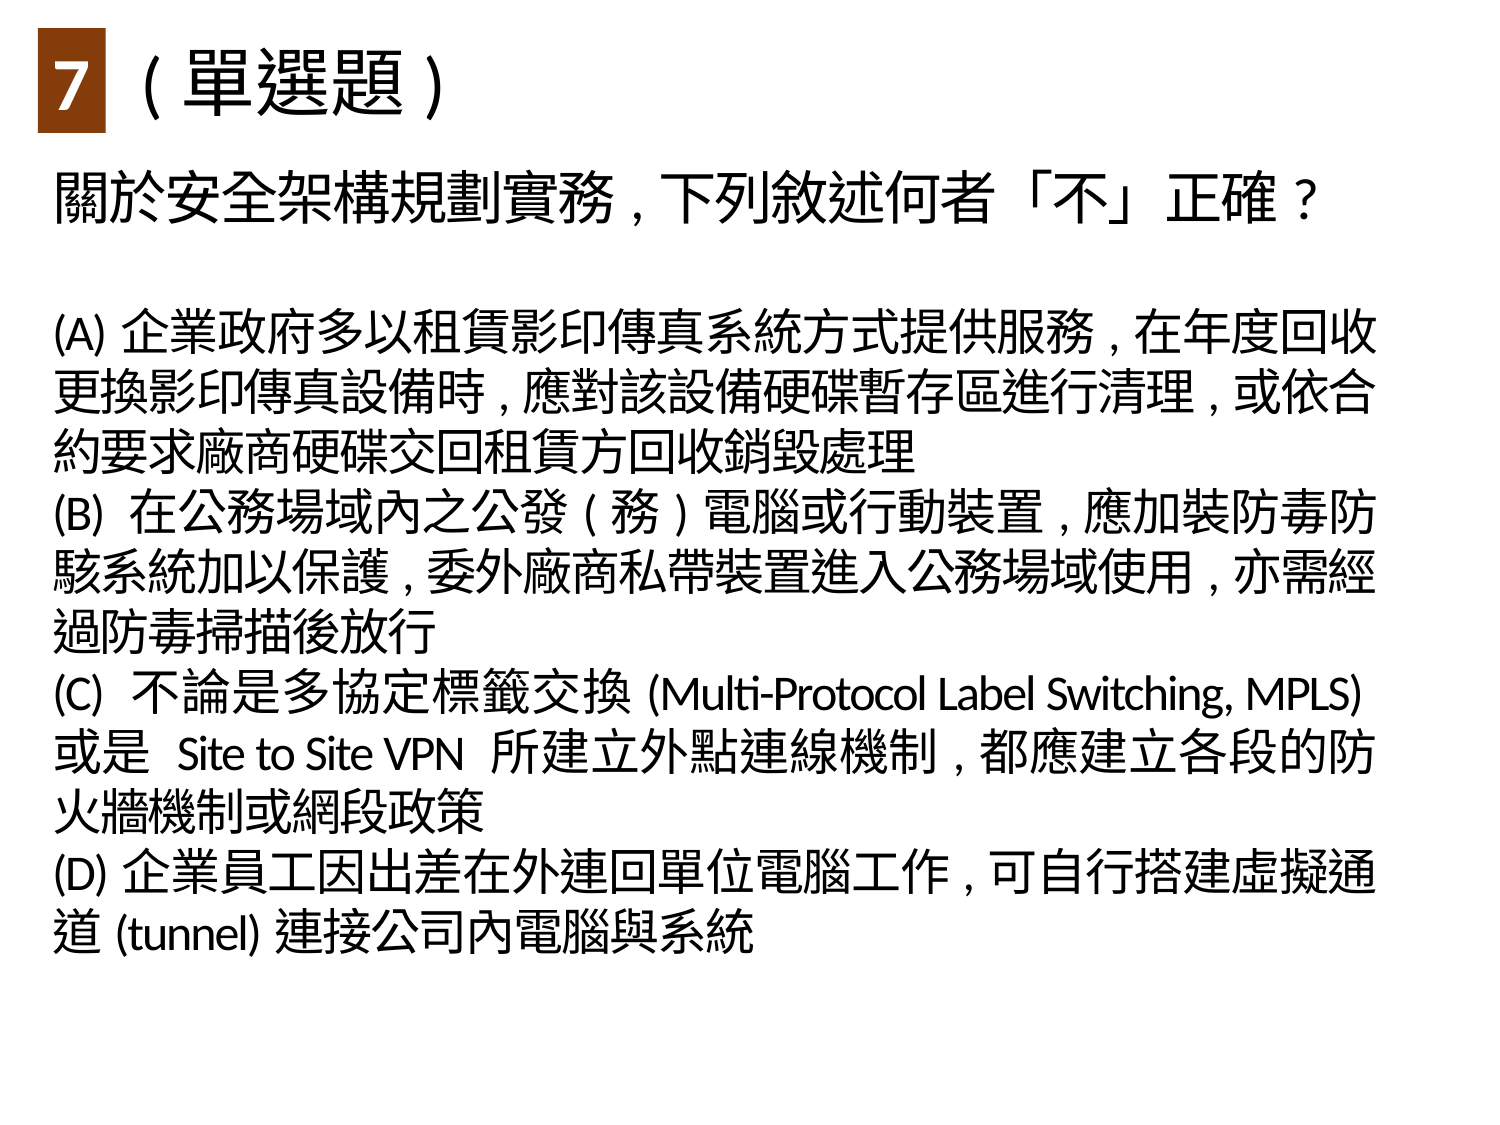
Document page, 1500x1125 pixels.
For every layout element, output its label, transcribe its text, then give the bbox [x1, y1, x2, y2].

text_box (單選題) [125, 28, 461, 133]
text_box 關於安全架構規劃實務,下列敘述何者「不」正確? (A)企業政府多以租賃影印傳真系統方式提供服務,在年度回收更換影印傳真設備時,應對該設備硬碟暫存區進行清理,或依合約要求廠商硬碟交回租賃方回收銷毀處理 (B) 在公務場域內之公發(務)電腦或行動裝置,應加裝防毒防駭系統加以保護,委外廠商私帶裝置進入公務場域使用,亦需經過防毒掃描後放行 (C) 不論是多協定標籤交換(Multi-Protocol Label Switching, MPLS)或是 Site to Site VPN 所建立外點連線機制,都應建立各段的防火牆機制或網段政策 (D)企業員工因出差在外連回單位電腦工作,可自行搭建虛擬通道(tunnel)連接公司內電腦與系統 [37, 153, 1391, 969]
text_box 7 [37, 28, 106, 133]
